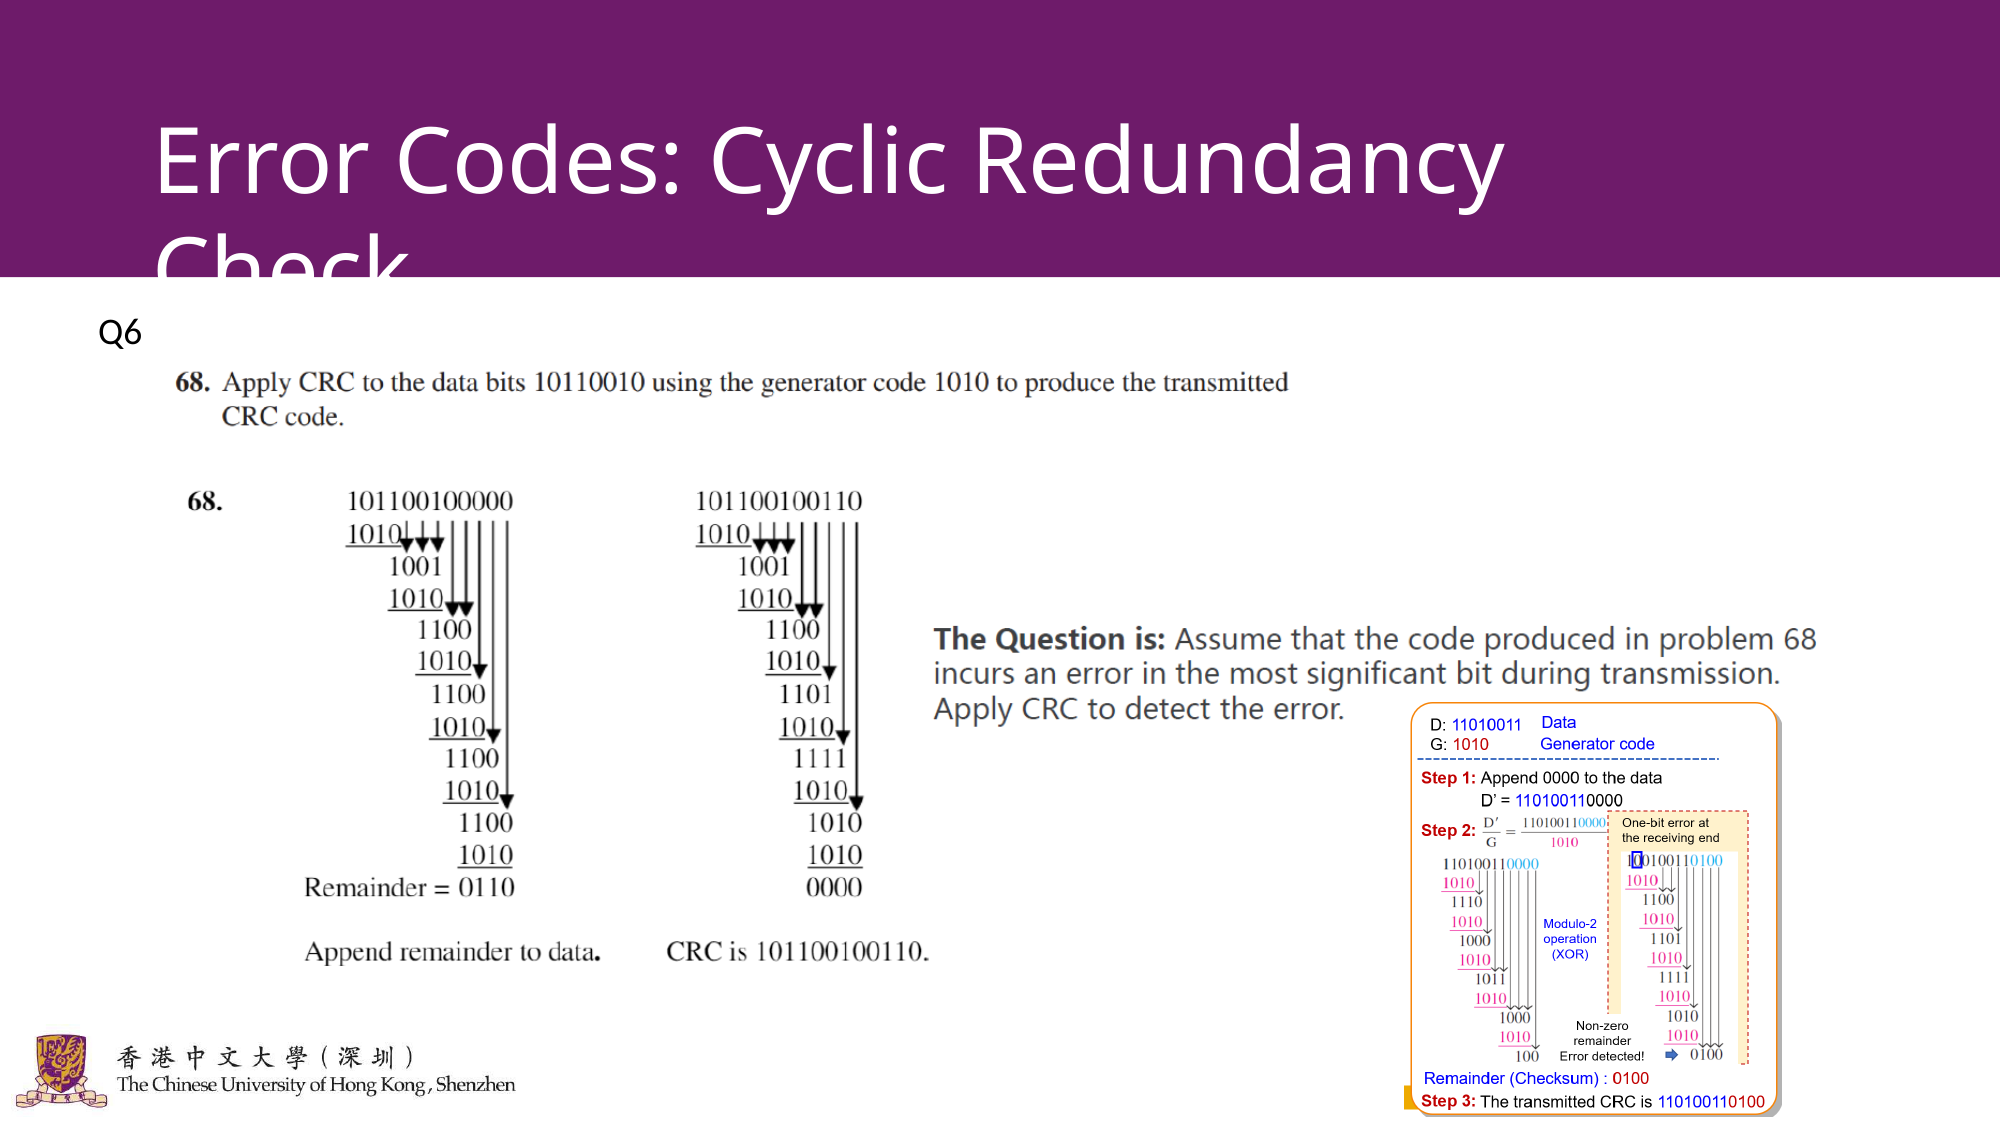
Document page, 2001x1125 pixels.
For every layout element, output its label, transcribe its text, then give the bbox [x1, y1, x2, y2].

title Error Codes: Cyclic Redundancy Check [150, 100, 1729, 323]
picture [172, 361, 1846, 1117]
text_box Q6 [83, 299, 174, 360]
picture [11, 1024, 516, 1117]
